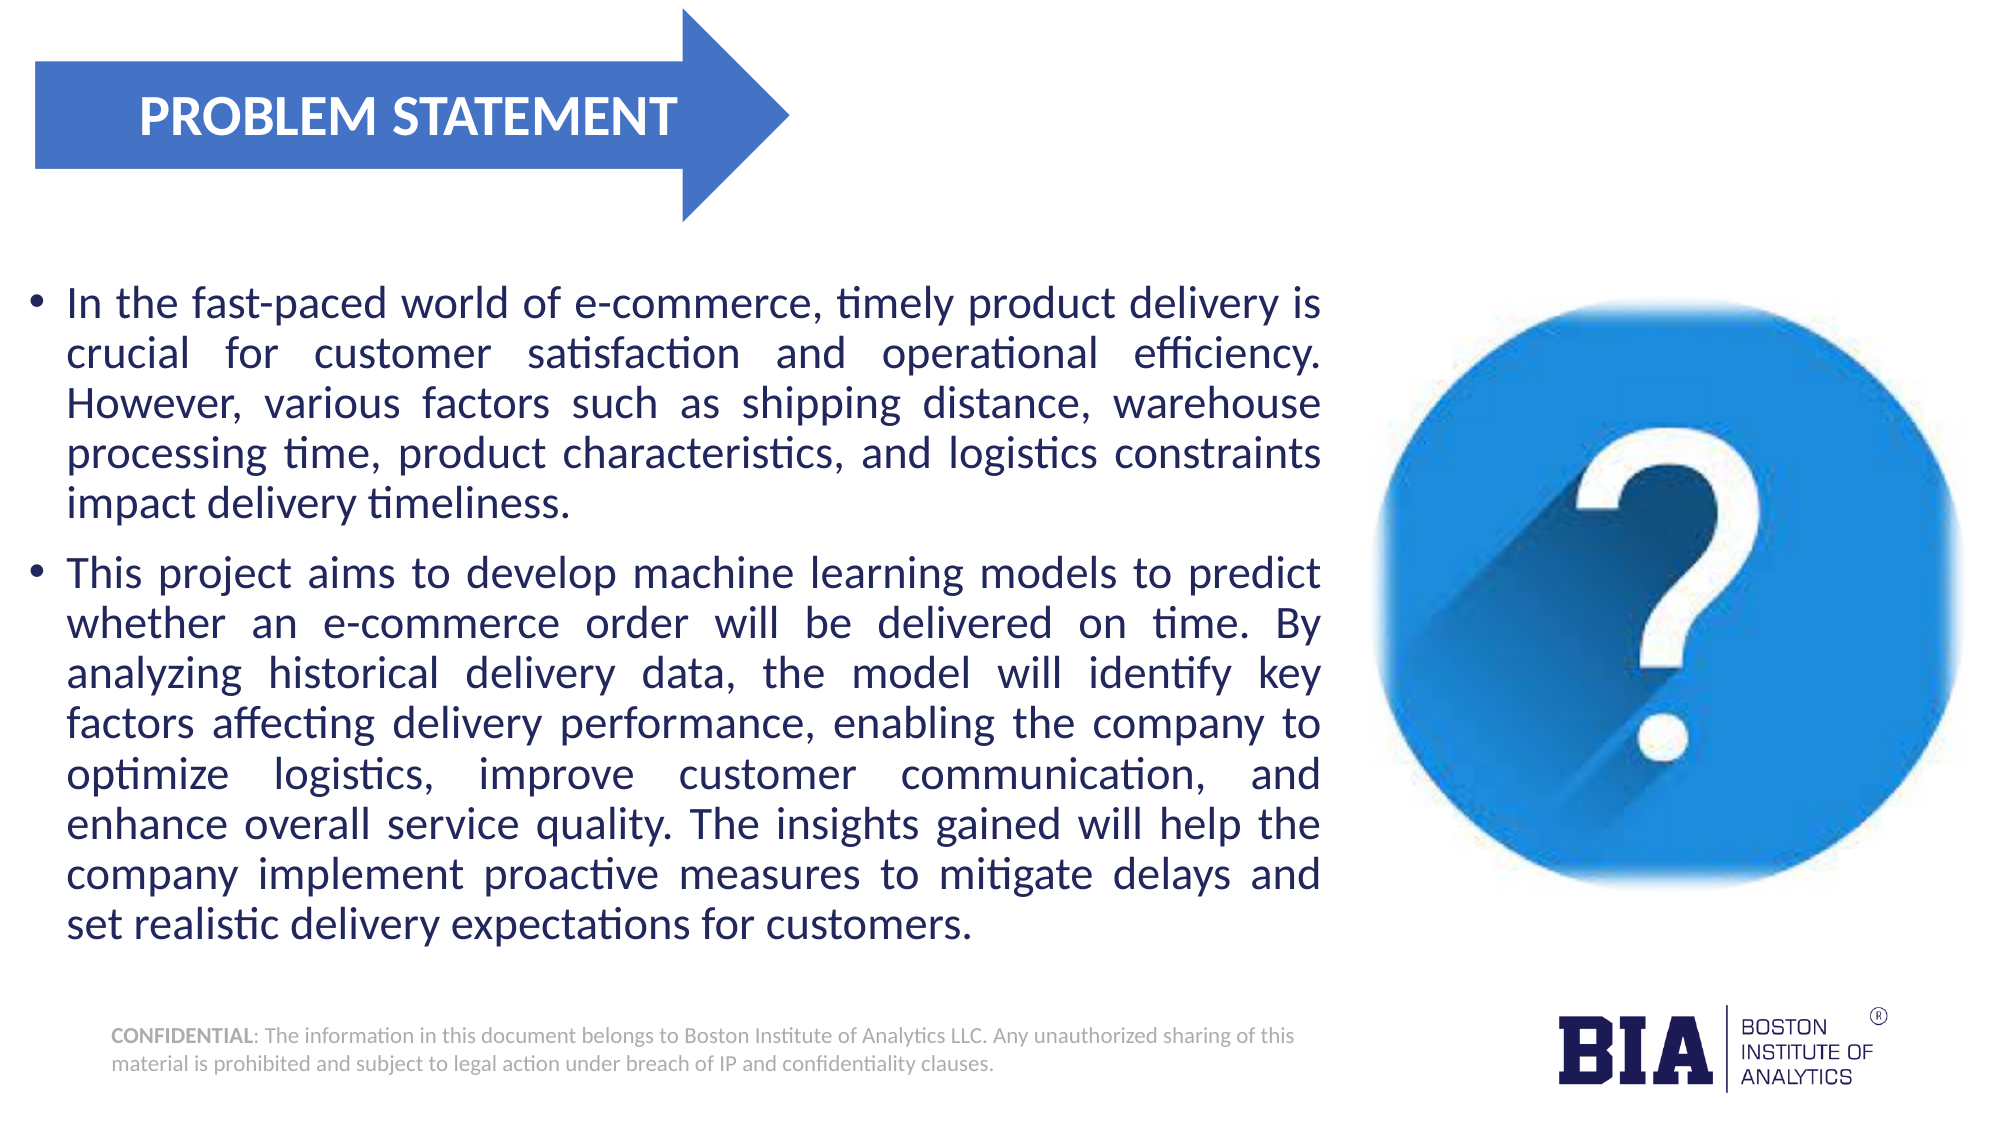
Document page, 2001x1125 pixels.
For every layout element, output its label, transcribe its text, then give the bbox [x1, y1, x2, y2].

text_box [33, 0, 792, 255]
picture [1557, 1003, 1889, 1094]
picture [1367, 294, 1968, 894]
list In the fast-paced world of e-commerce, timely product delivery is crucial for customer satisfaction and operational efficiency. However, various factors such as shipping distance, warehouse processing time, product characteristics, and logistics constraints impact delivery timeliness. This project aims to develop machine learning models to predict whether an e-commerce order will be delivered on time. By analyzing historical delivery data, the model will identify key factors affecting delivery performance, enabling the company to optimize logistics, improve customer communication, and enhance overall service quality. The insights gained will help the company implement proactive measures to mitigate delays and set realistic delivery expectations for customers. [13, 270, 1338, 970]
